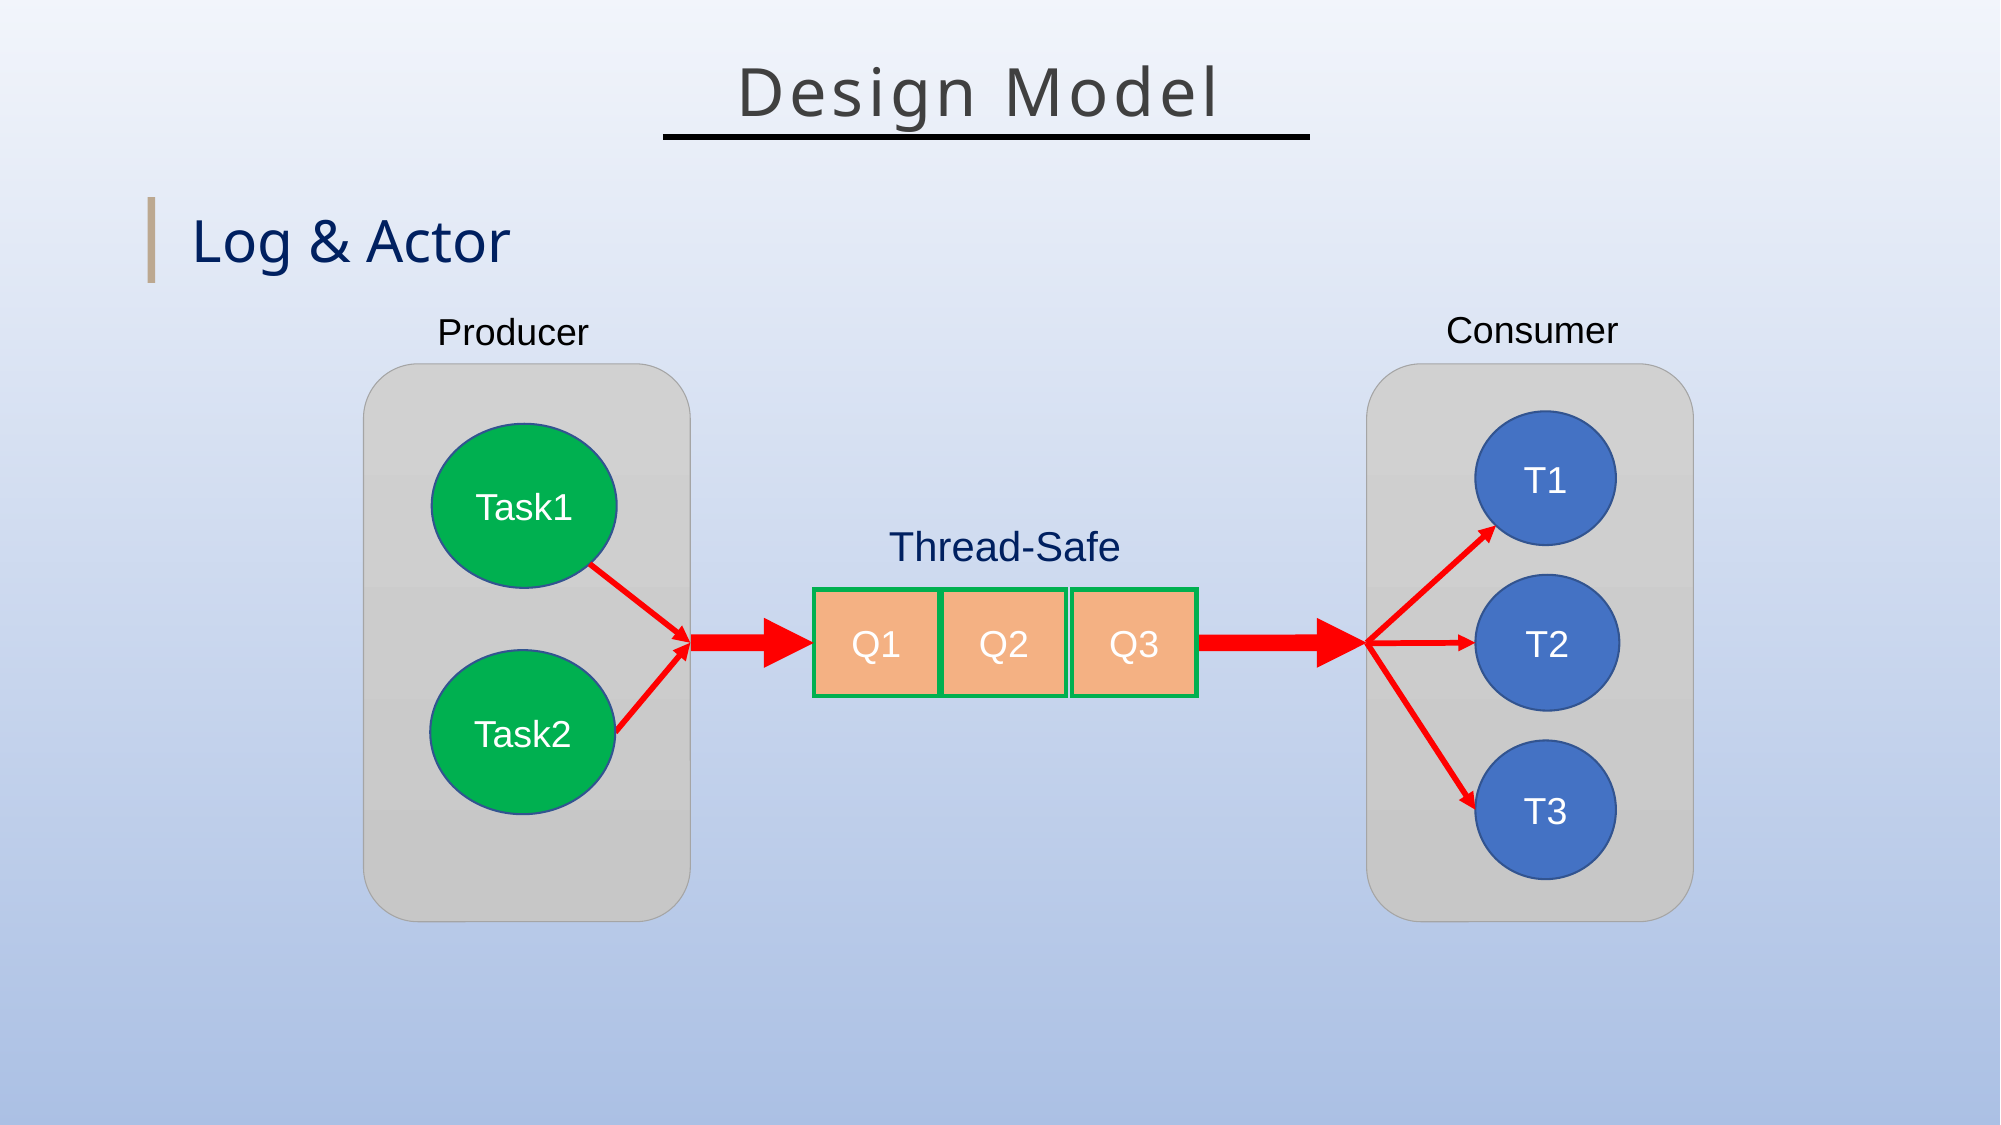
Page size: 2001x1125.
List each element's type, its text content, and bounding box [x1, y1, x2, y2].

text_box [1366, 363, 1694, 922]
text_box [363, 363, 691, 922]
text_box Consumer [1431, 298, 1704, 359]
text_box Log & Actor [176, 197, 543, 282]
text_box [147, 196, 156, 284]
text_box Producer [422, 300, 696, 361]
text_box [813, 589, 1197, 697]
text_box Thread-Safe [874, 512, 1181, 578]
text_box Design Model [610, 44, 1346, 136]
